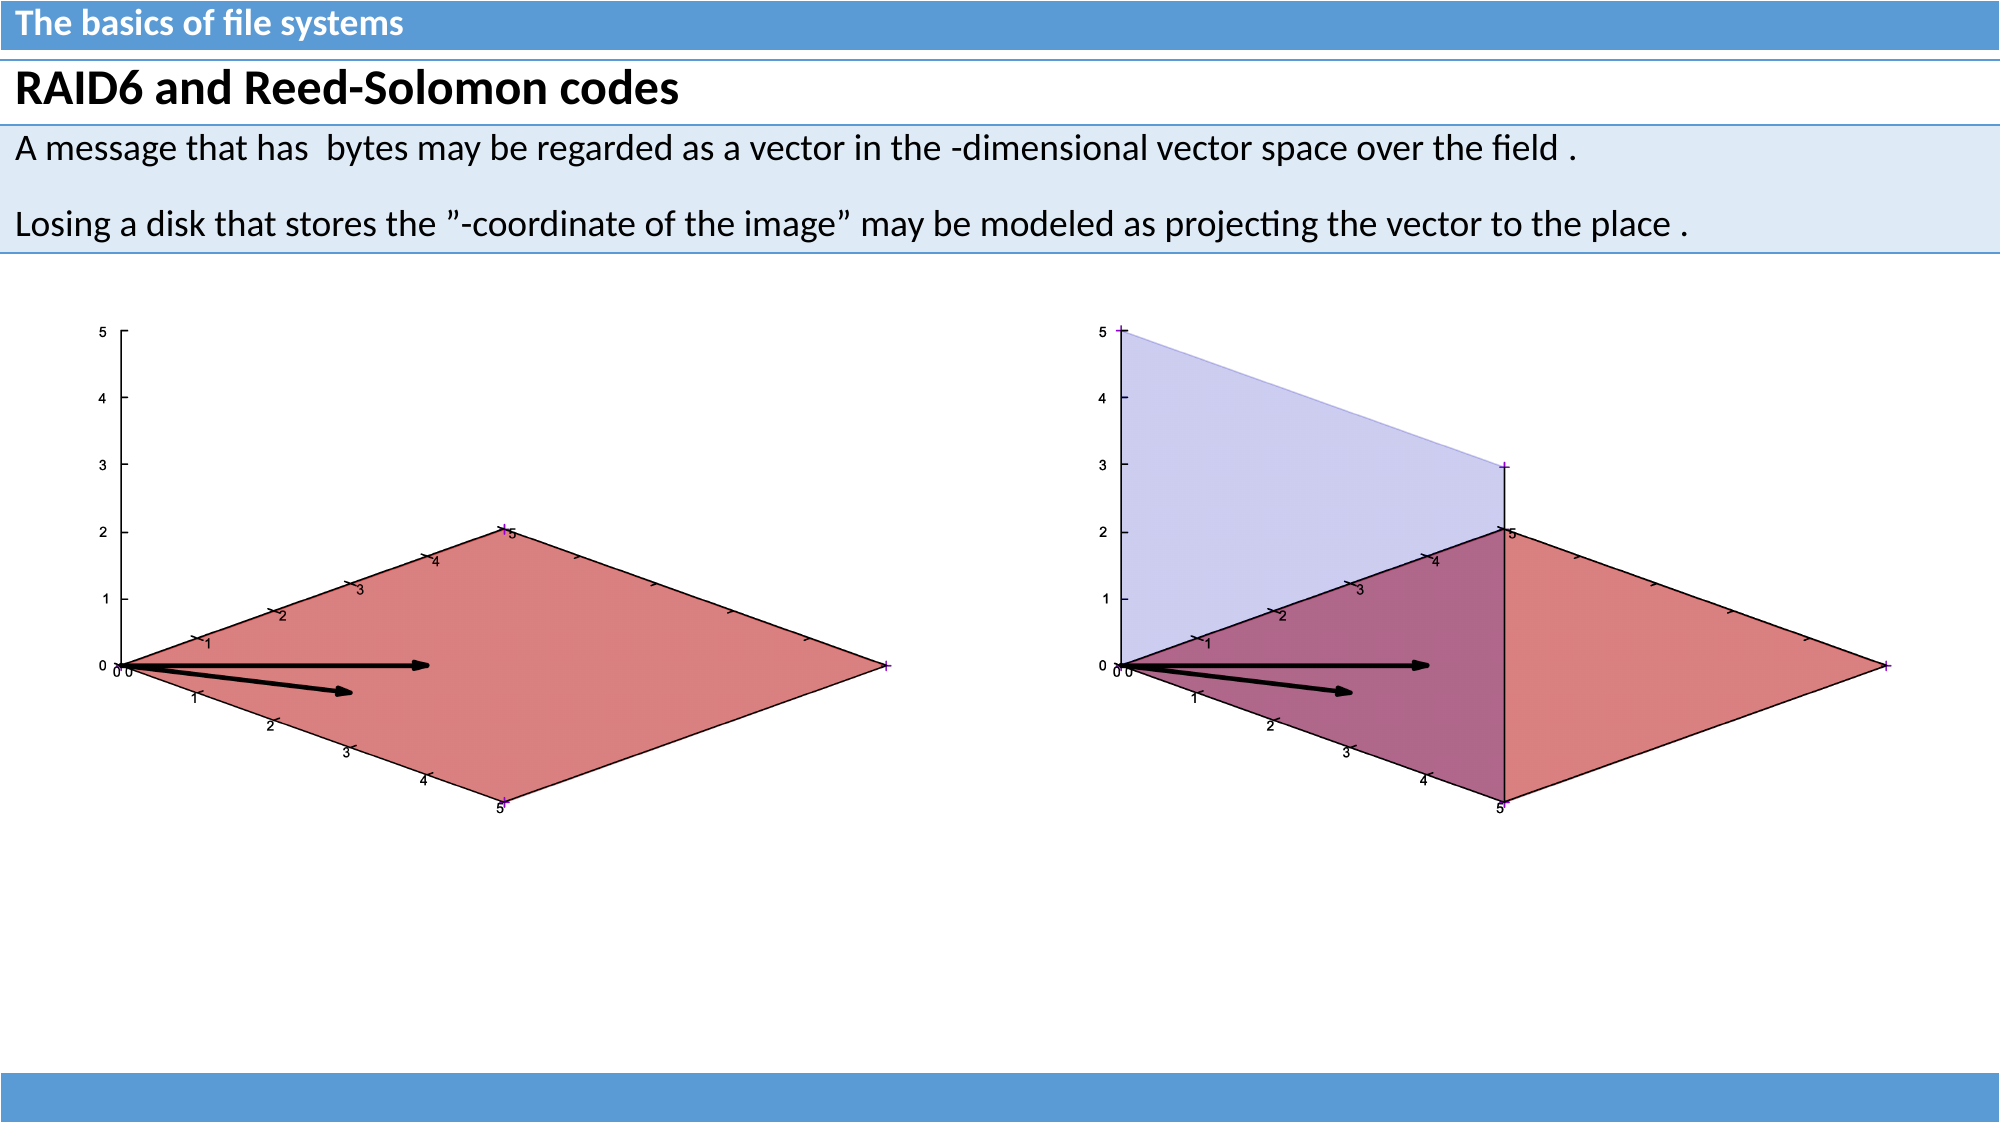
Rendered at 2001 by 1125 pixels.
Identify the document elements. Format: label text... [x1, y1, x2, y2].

picture [1007, 134, 2000, 880]
picture [7, 134, 1000, 880]
table_header The basics of file systems [1, 1, 1999, 50]
table_header [1, 1073, 1999, 1122]
